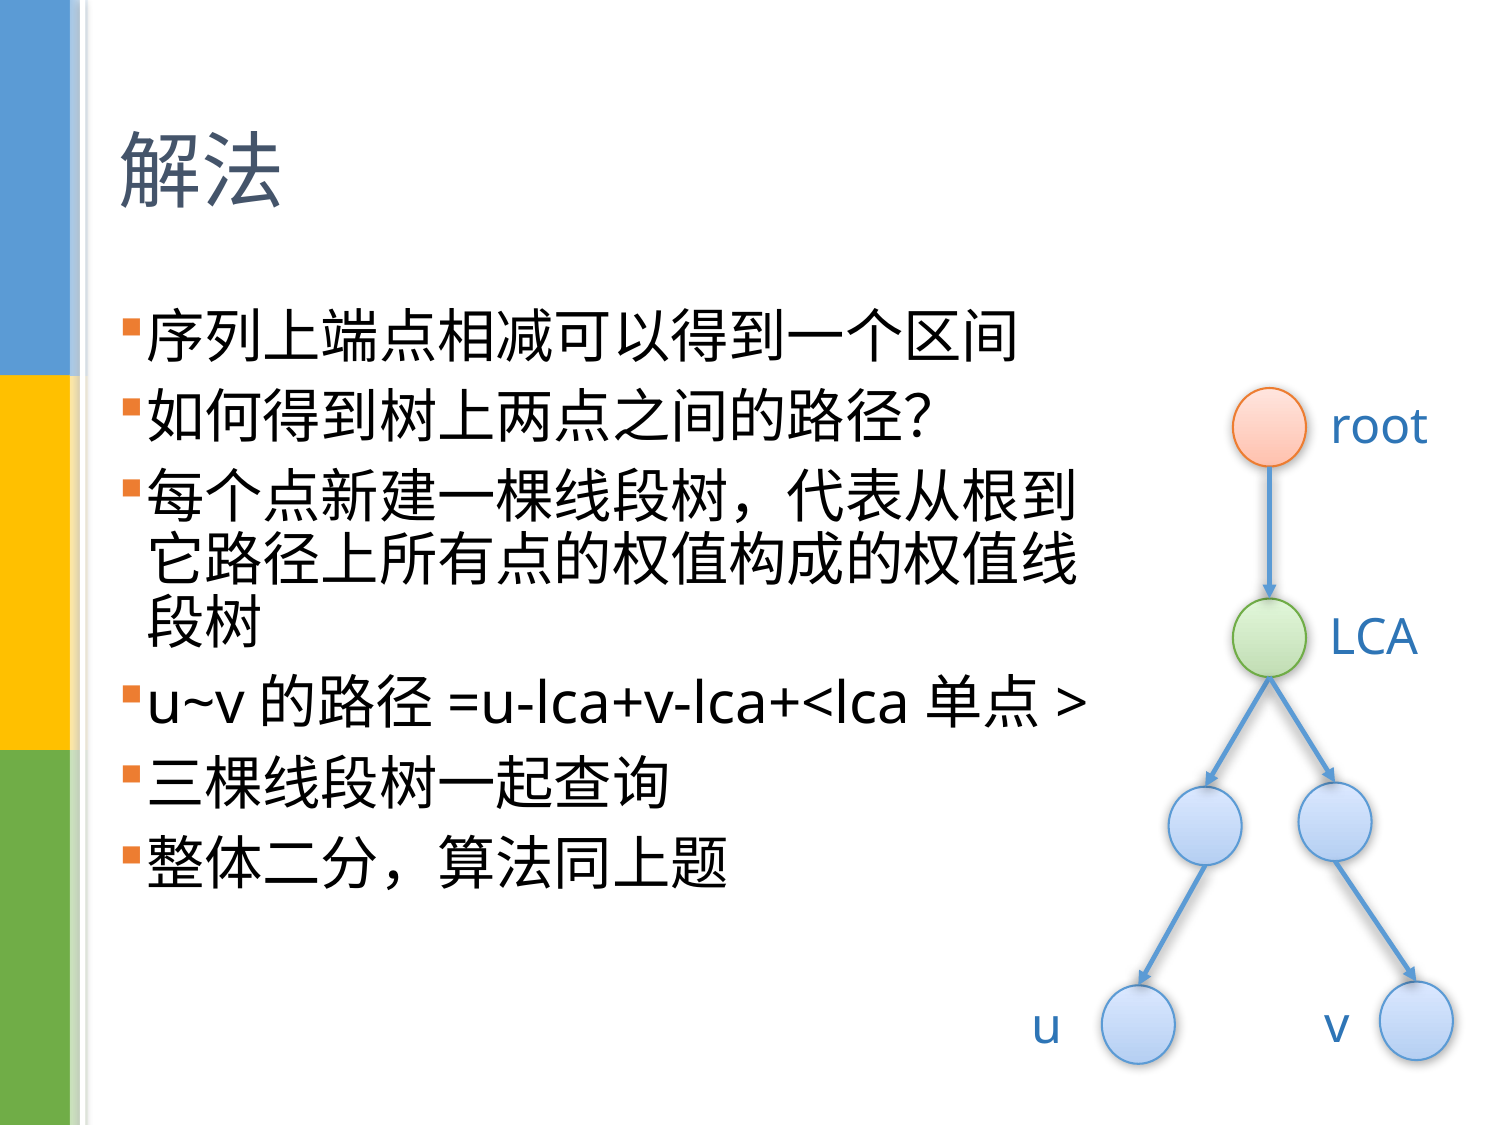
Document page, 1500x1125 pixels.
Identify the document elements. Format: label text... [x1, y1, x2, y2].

text_box LCA [1278, 596, 1471, 672]
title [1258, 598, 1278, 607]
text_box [1204, 676, 1263, 788]
text_box [1231, 600, 1278, 672]
text_box [1114, 986, 1176, 1065]
text_box v [1270, 985, 1404, 1060]
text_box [1268, 676, 1336, 784]
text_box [1137, 864, 1206, 986]
text_box root [1283, 386, 1476, 462]
list 序列上端点相减可以得到一个区间 如何得到树上两点之间的路径？ 每个点新建一棵线段树，代表从根到它路径上所有点的权值构成的权值线段树 u~v的路径=u-lca+v-lca+<lca单点> 三棵线段树一起查询 整体二分，算法同上题 [103, 299, 1114, 1069]
title 解法 [103, 59, 1397, 278]
text_box [1297, 783, 1373, 862]
text_box [1167, 787, 1243, 866]
text_box [1404, 982, 1454, 1062]
title 区间需要记哪些值？ [1260, 678, 1268, 788]
text_box u [979, 986, 1114, 1062]
title 全局最大子序列和？ [1328, 985, 1404, 995]
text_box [1334, 860, 1417, 983]
text_box [1231, 386, 1289, 467]
